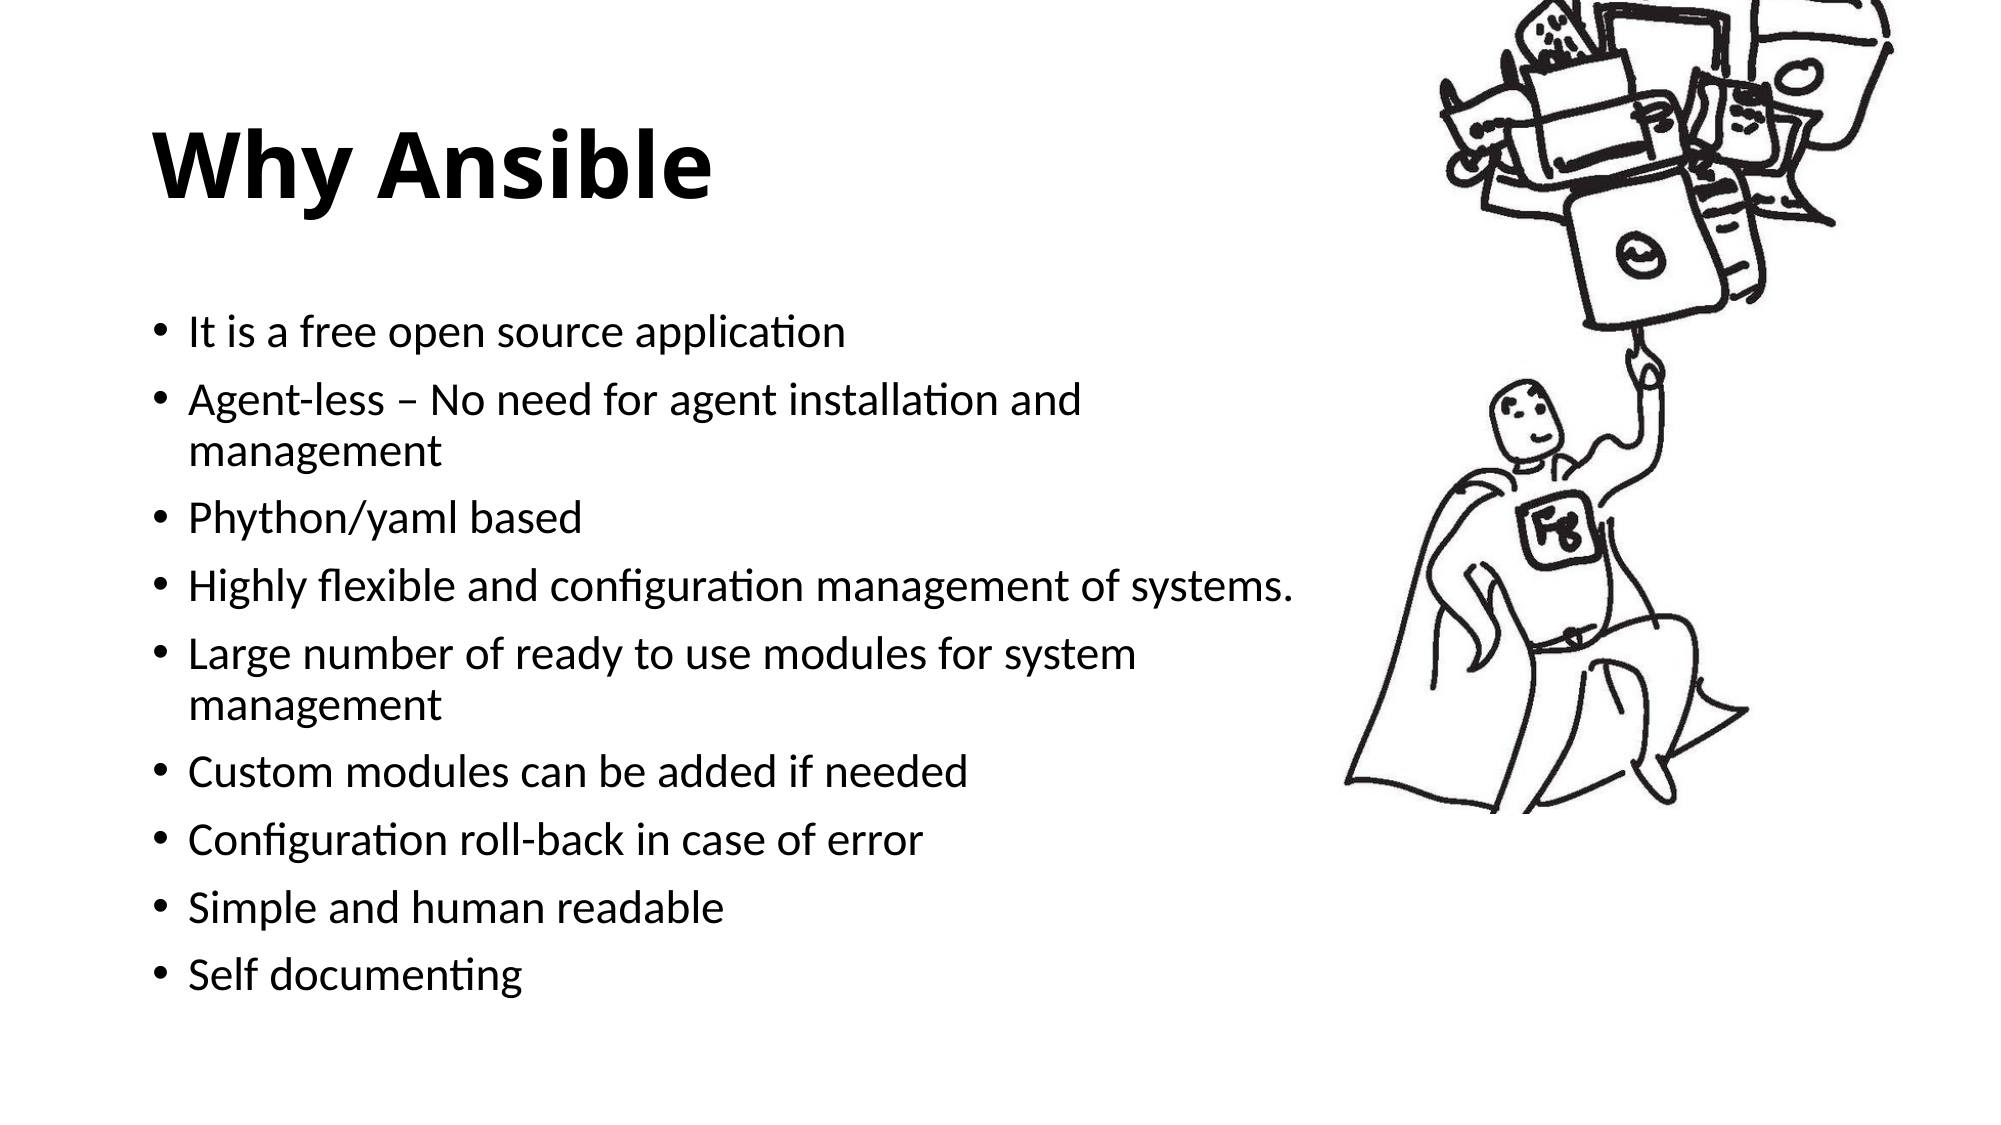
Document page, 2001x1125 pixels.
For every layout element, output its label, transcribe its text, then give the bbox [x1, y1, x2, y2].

picture [1326, 0, 1910, 814]
list It is a free open source application Agent-less – No need for agent installation and management Phython/yaml based Highly flexible and configuration management of systems. Large number of ready to use modules for system management Custom modules can be added if needed Configuration roll-back in case of error Simple and human readable Self documenting [137, 299, 1327, 1014]
title Why Ansible [137, 59, 1326, 278]
